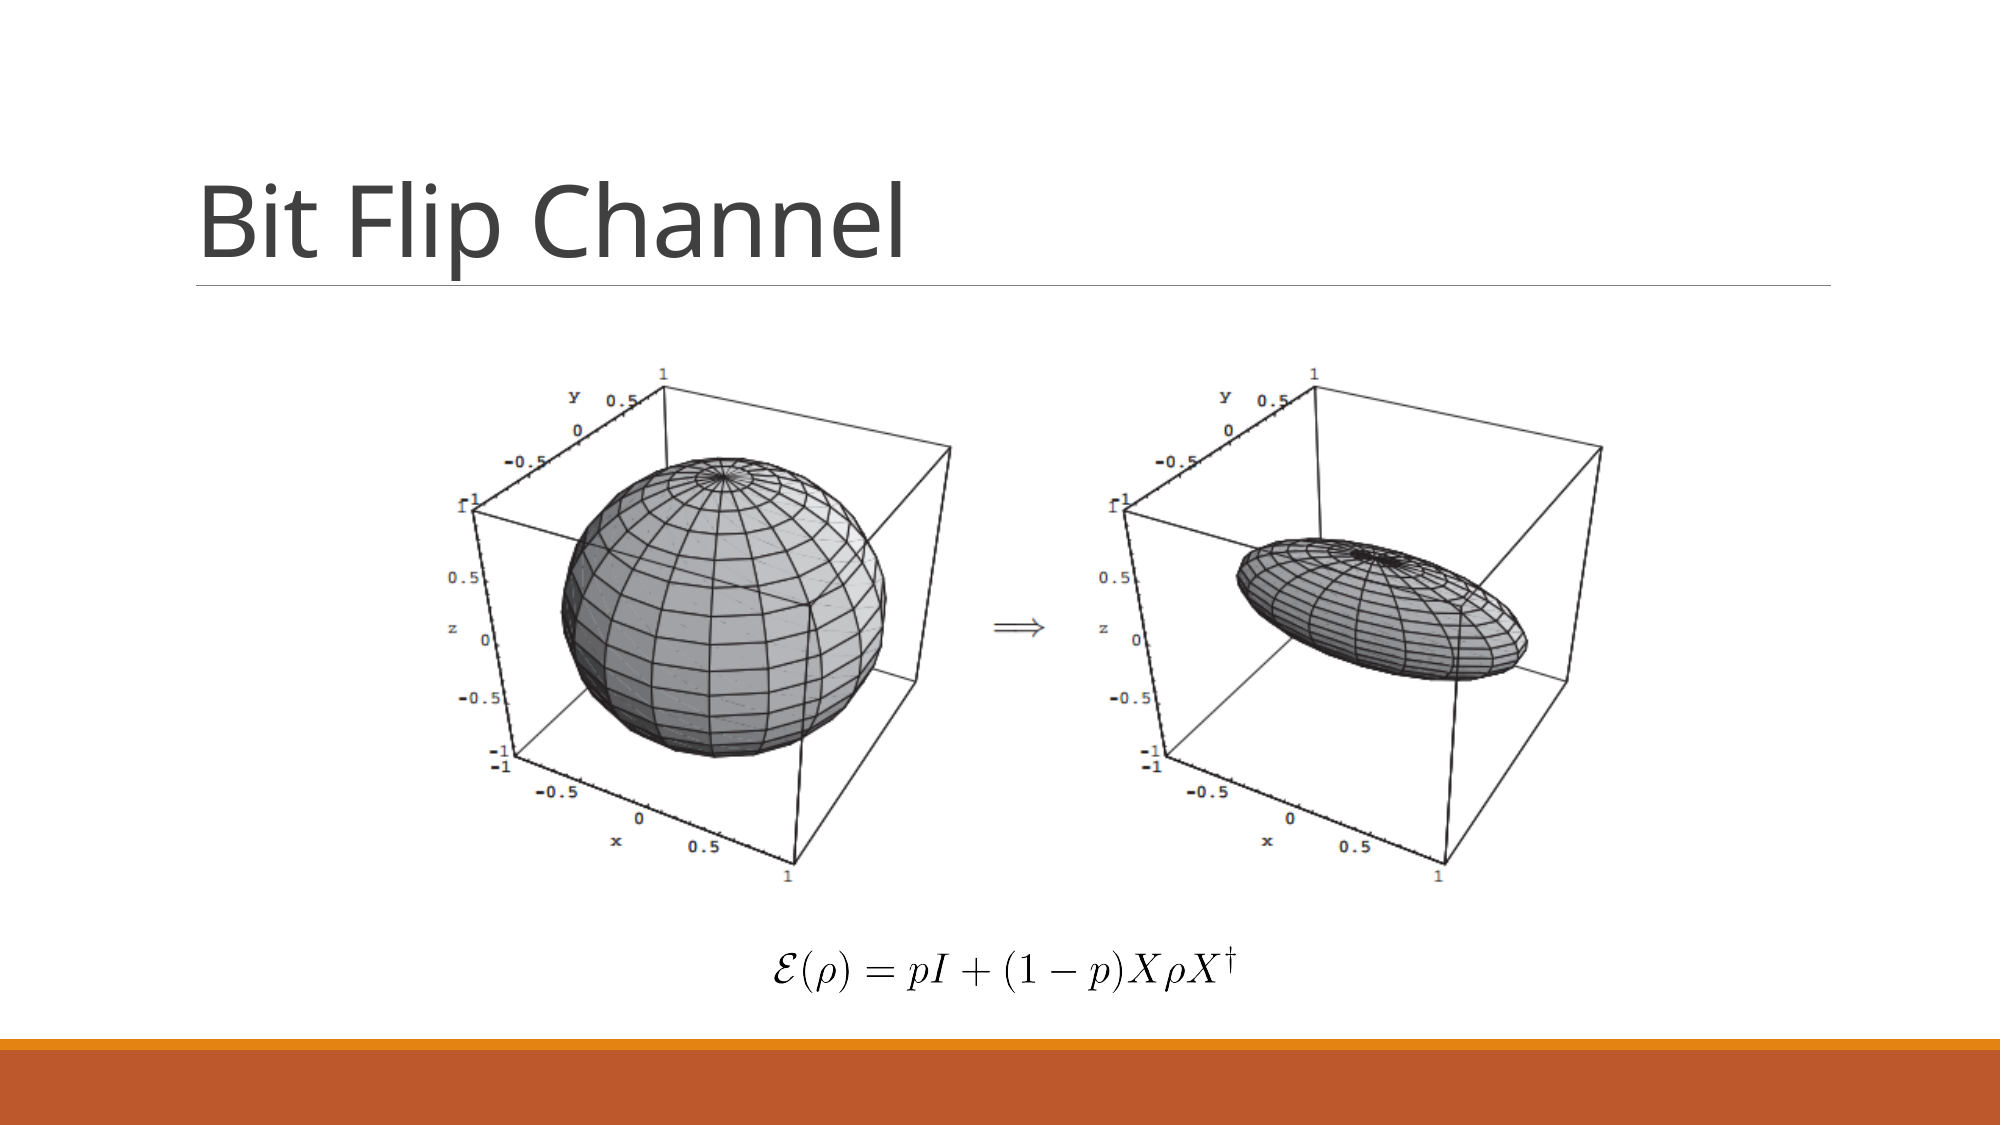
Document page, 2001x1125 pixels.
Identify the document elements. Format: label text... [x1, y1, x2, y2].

title Bit Flip Channel [180, 47, 1830, 285]
picture [773, 945, 1237, 993]
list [343, 347, 1667, 919]
